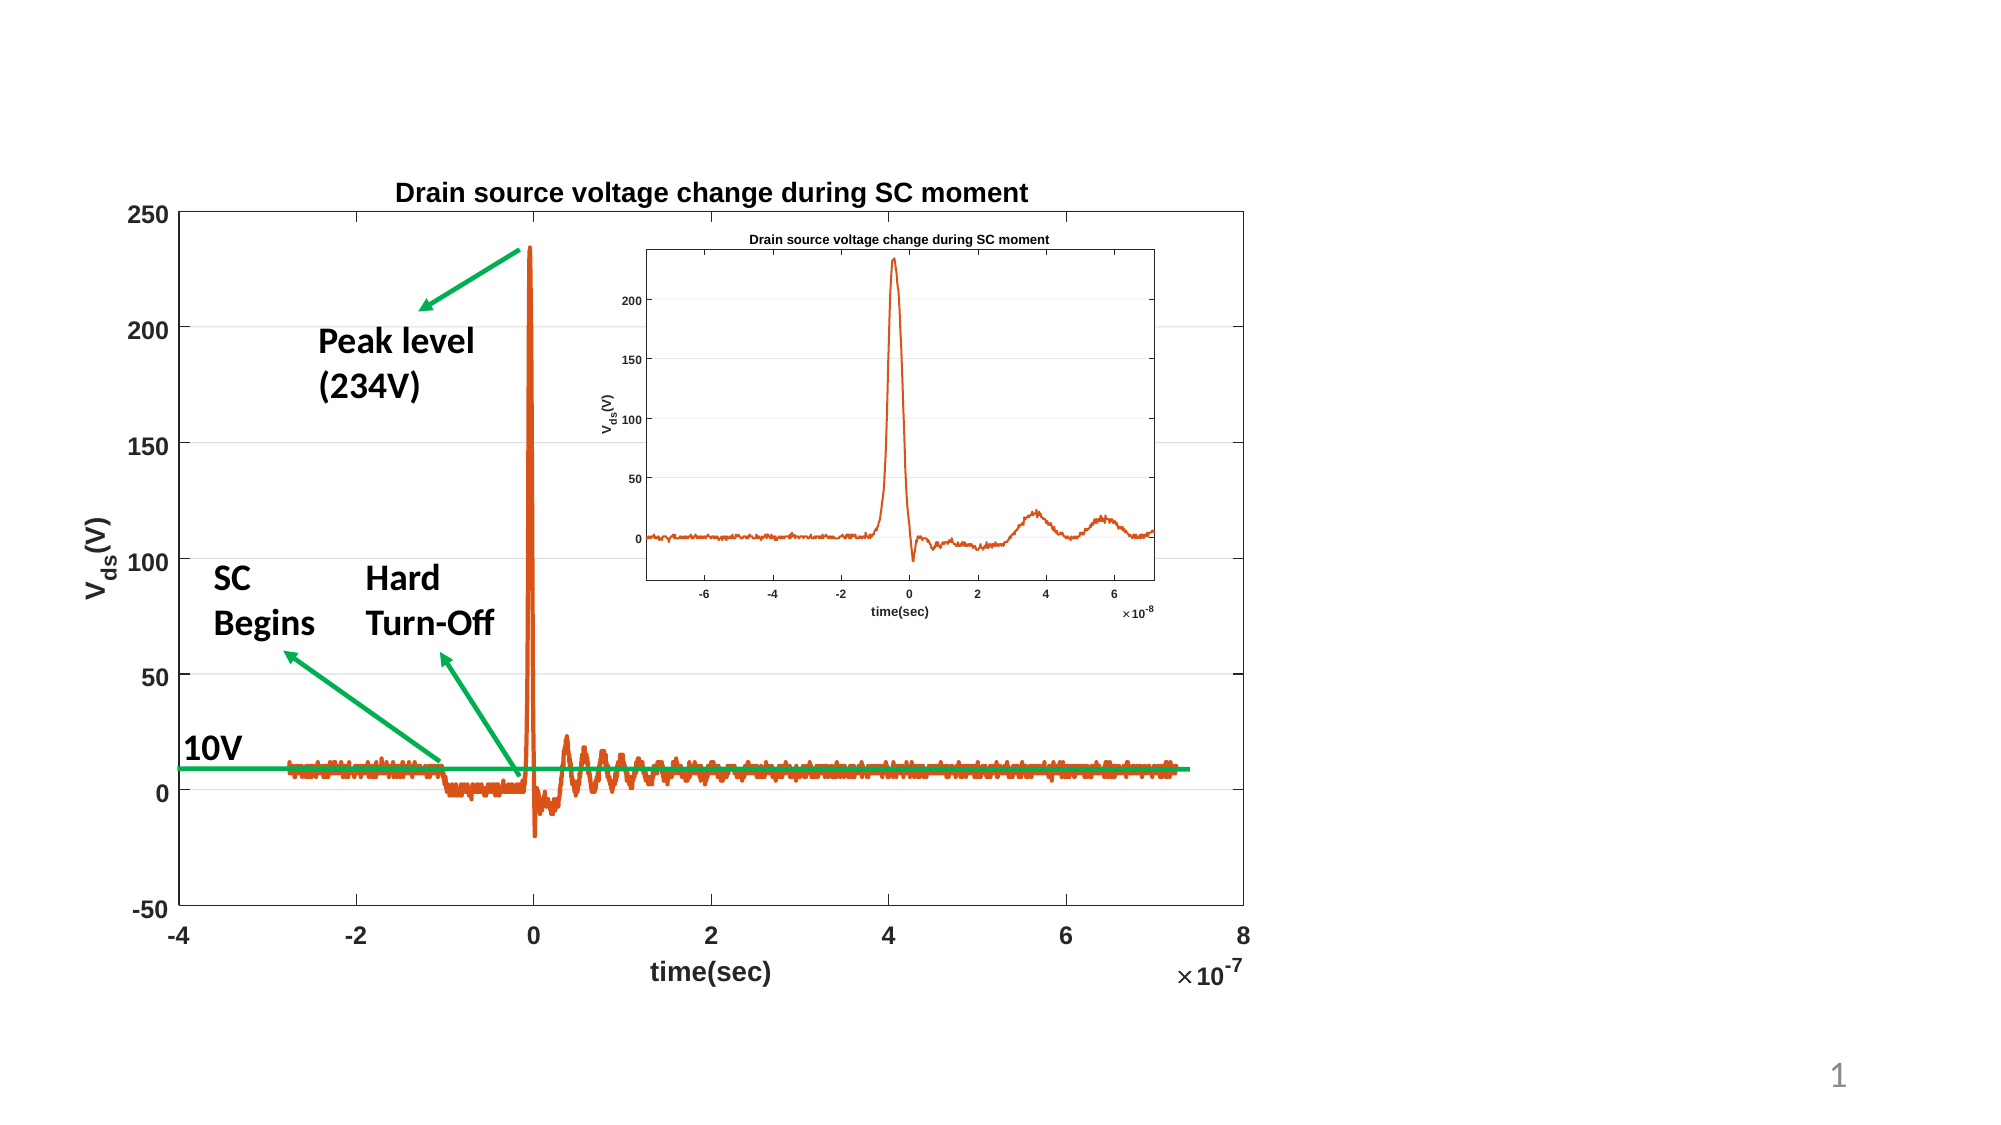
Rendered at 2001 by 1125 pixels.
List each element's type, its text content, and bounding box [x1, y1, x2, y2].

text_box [418, 249, 520, 312]
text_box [283, 651, 439, 762]
slide_number 1 [1412, 1042, 1863, 1103]
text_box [439, 651, 520, 768]
picture [0, 147, 1373, 998]
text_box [439, 770, 520, 777]
